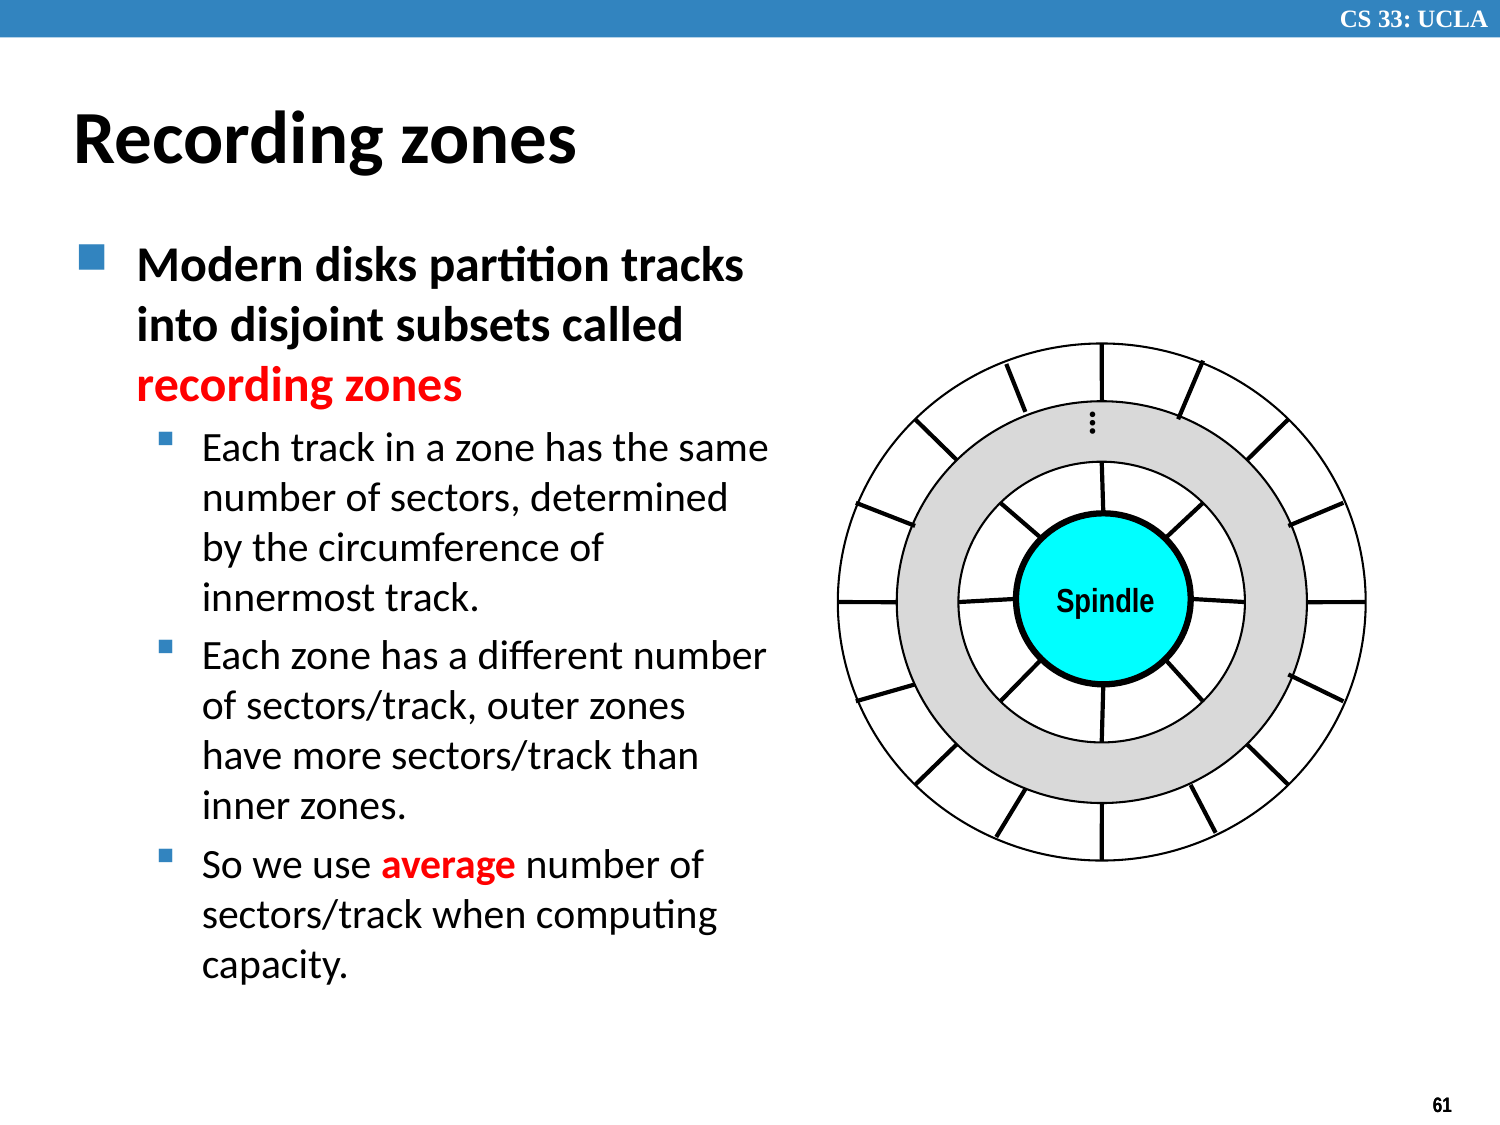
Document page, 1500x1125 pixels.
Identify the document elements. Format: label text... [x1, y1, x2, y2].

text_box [837, 343, 1366, 861]
list Modern disks partition tracks into disjoint subsets called recording zones Each track in a zone has the same number of sectors, determined by the circumference of innermost track. Each zone has a different number of sectors/track, outer zones have more sectors/track than inner zones. So we use average number of sectors/track when computing capacity. [64, 223, 790, 1055]
title Recording zones [58, 71, 1305, 197]
